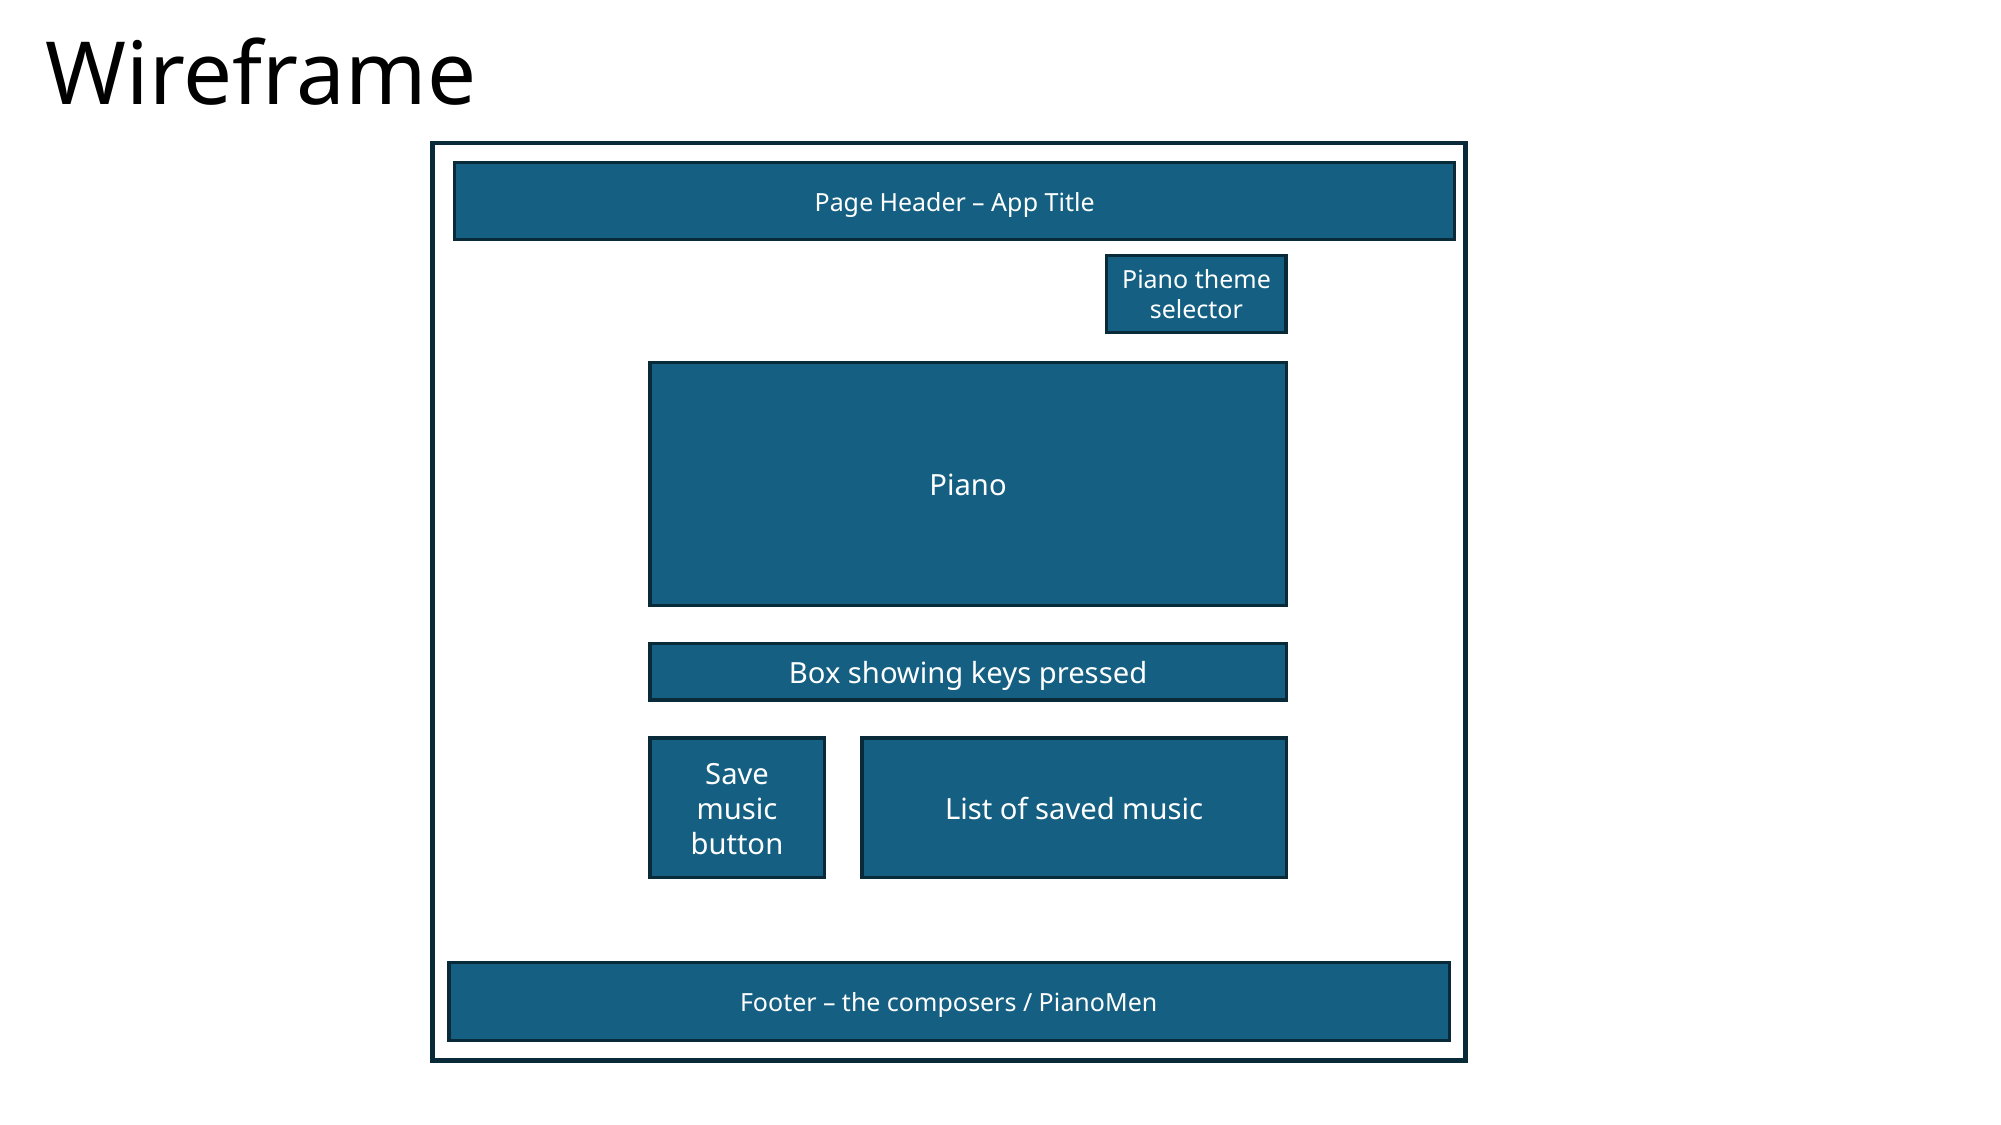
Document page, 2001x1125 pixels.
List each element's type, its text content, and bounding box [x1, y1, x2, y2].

text_box List of saved music [860, 736, 1288, 879]
text_box Save music button [648, 736, 826, 879]
text_box Box showing keys pressed [648, 642, 1288, 702]
title Wireframe [30, 21, 1756, 131]
text_box Page Header – App Title [453, 161, 1456, 241]
text_box Footer – the composers / PianoMen [447, 961, 1451, 1042]
text_box [431, 141, 1467, 1062]
text_box Piano [648, 361, 1288, 607]
text_box Piano theme selector [1105, 254, 1288, 334]
